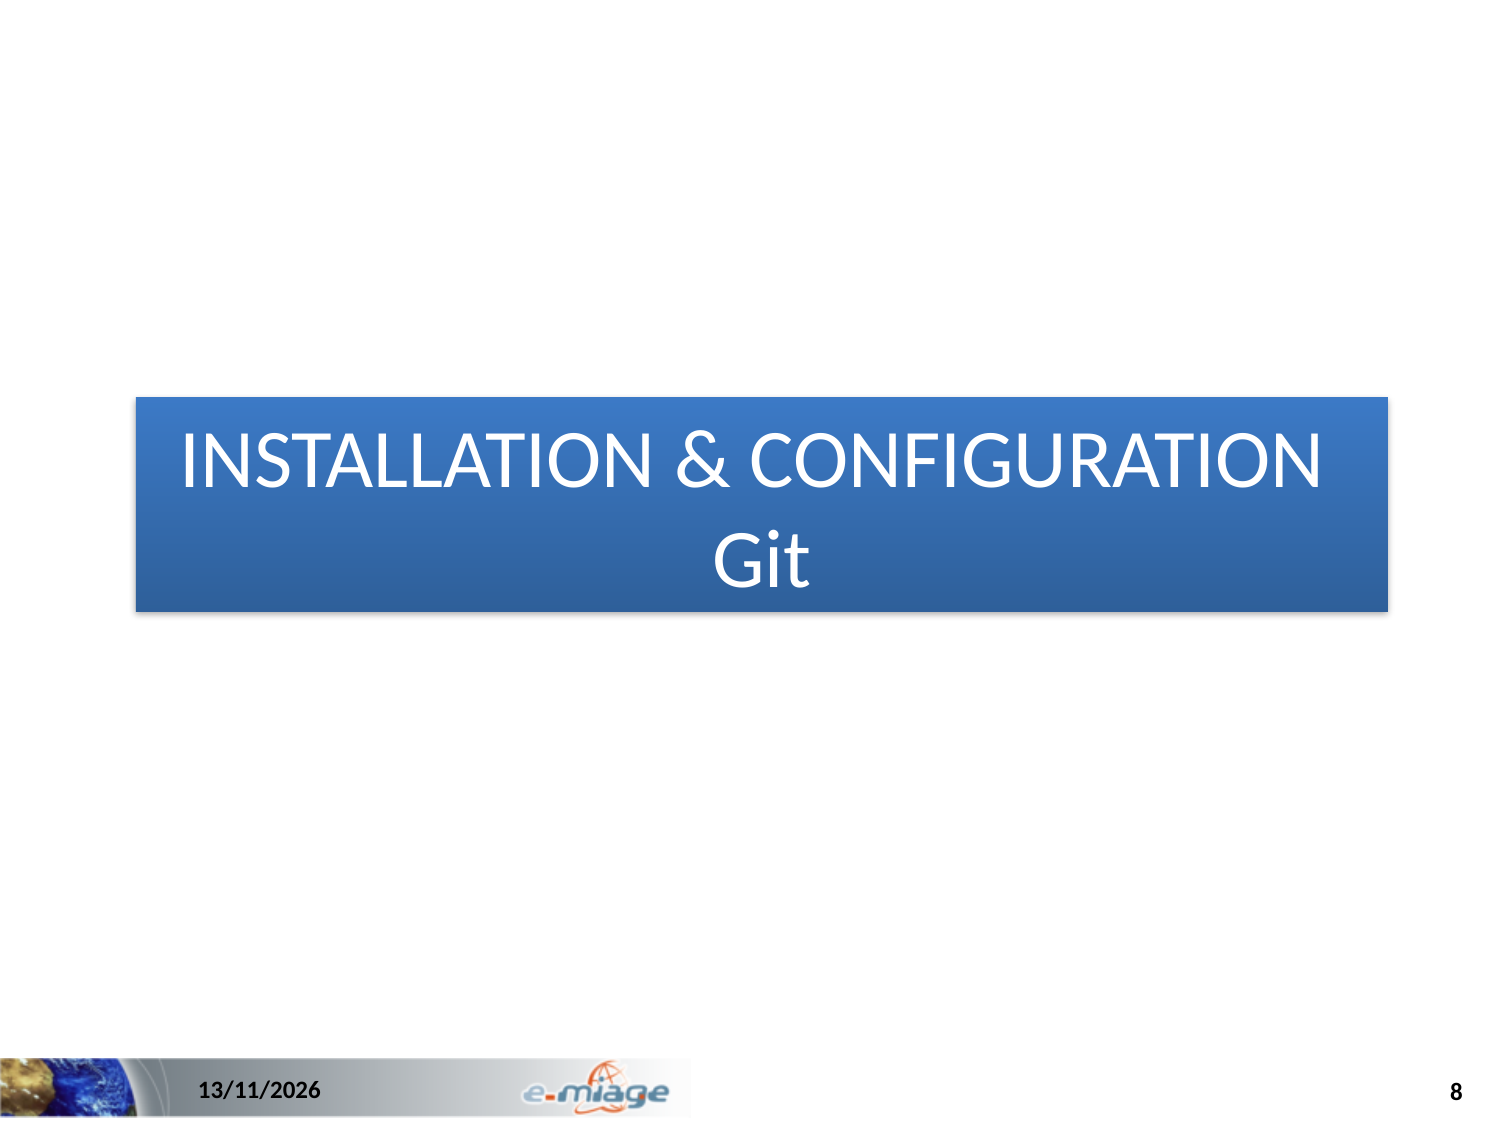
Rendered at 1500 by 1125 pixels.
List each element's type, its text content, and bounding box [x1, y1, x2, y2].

text_box INSTALLATION & CONFIGURATION Git [135, 397, 1388, 612]
picture [0, 1058, 691, 1118]
